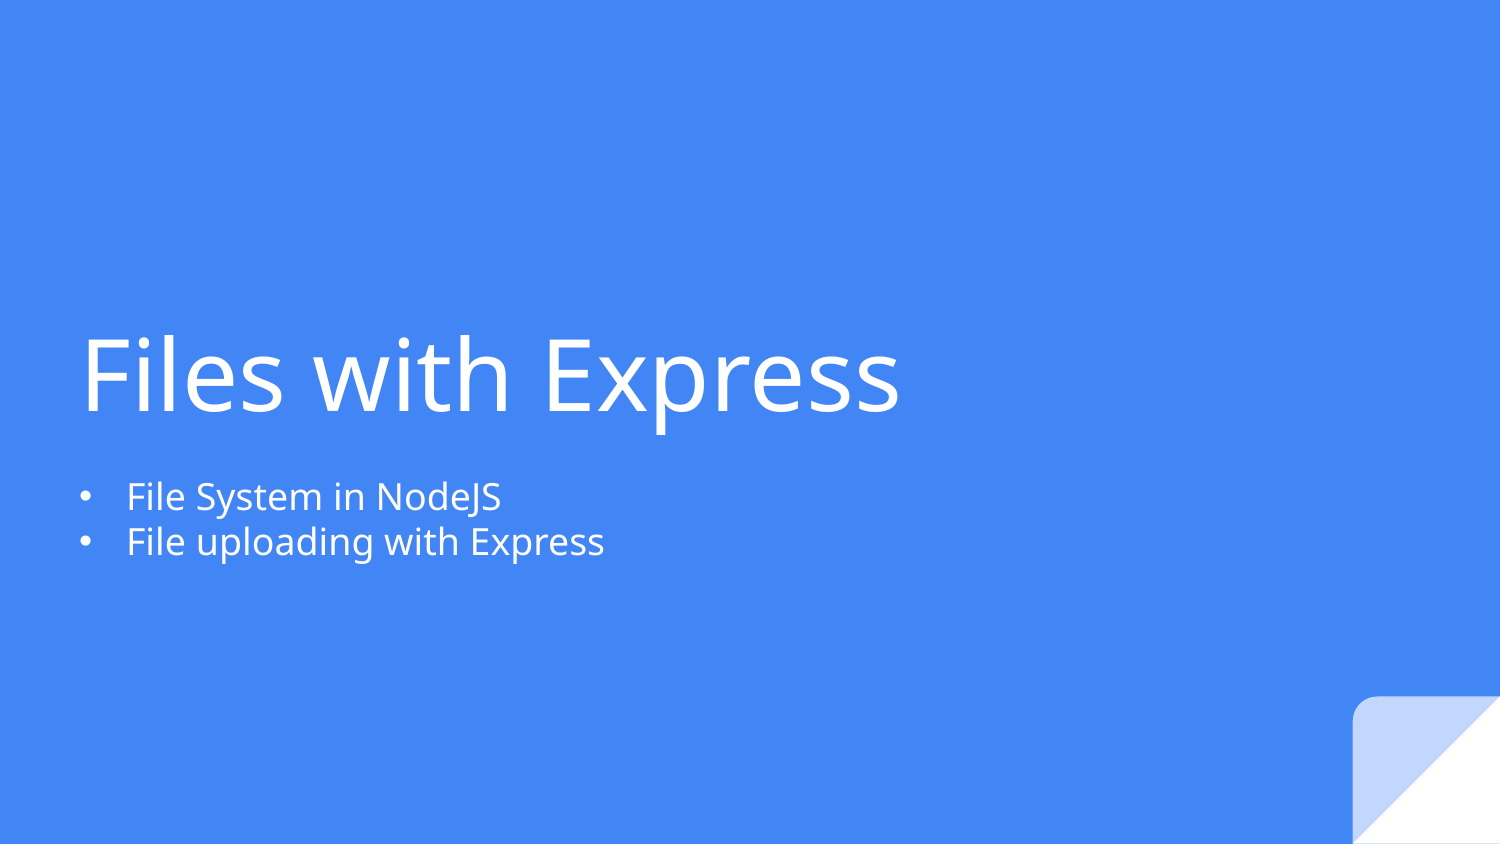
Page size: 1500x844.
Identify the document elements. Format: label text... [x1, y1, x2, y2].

title Files with Express [64, 293, 1413, 447]
subtitle File System in NodeJS File uploading with Express [64, 457, 1413, 529]
